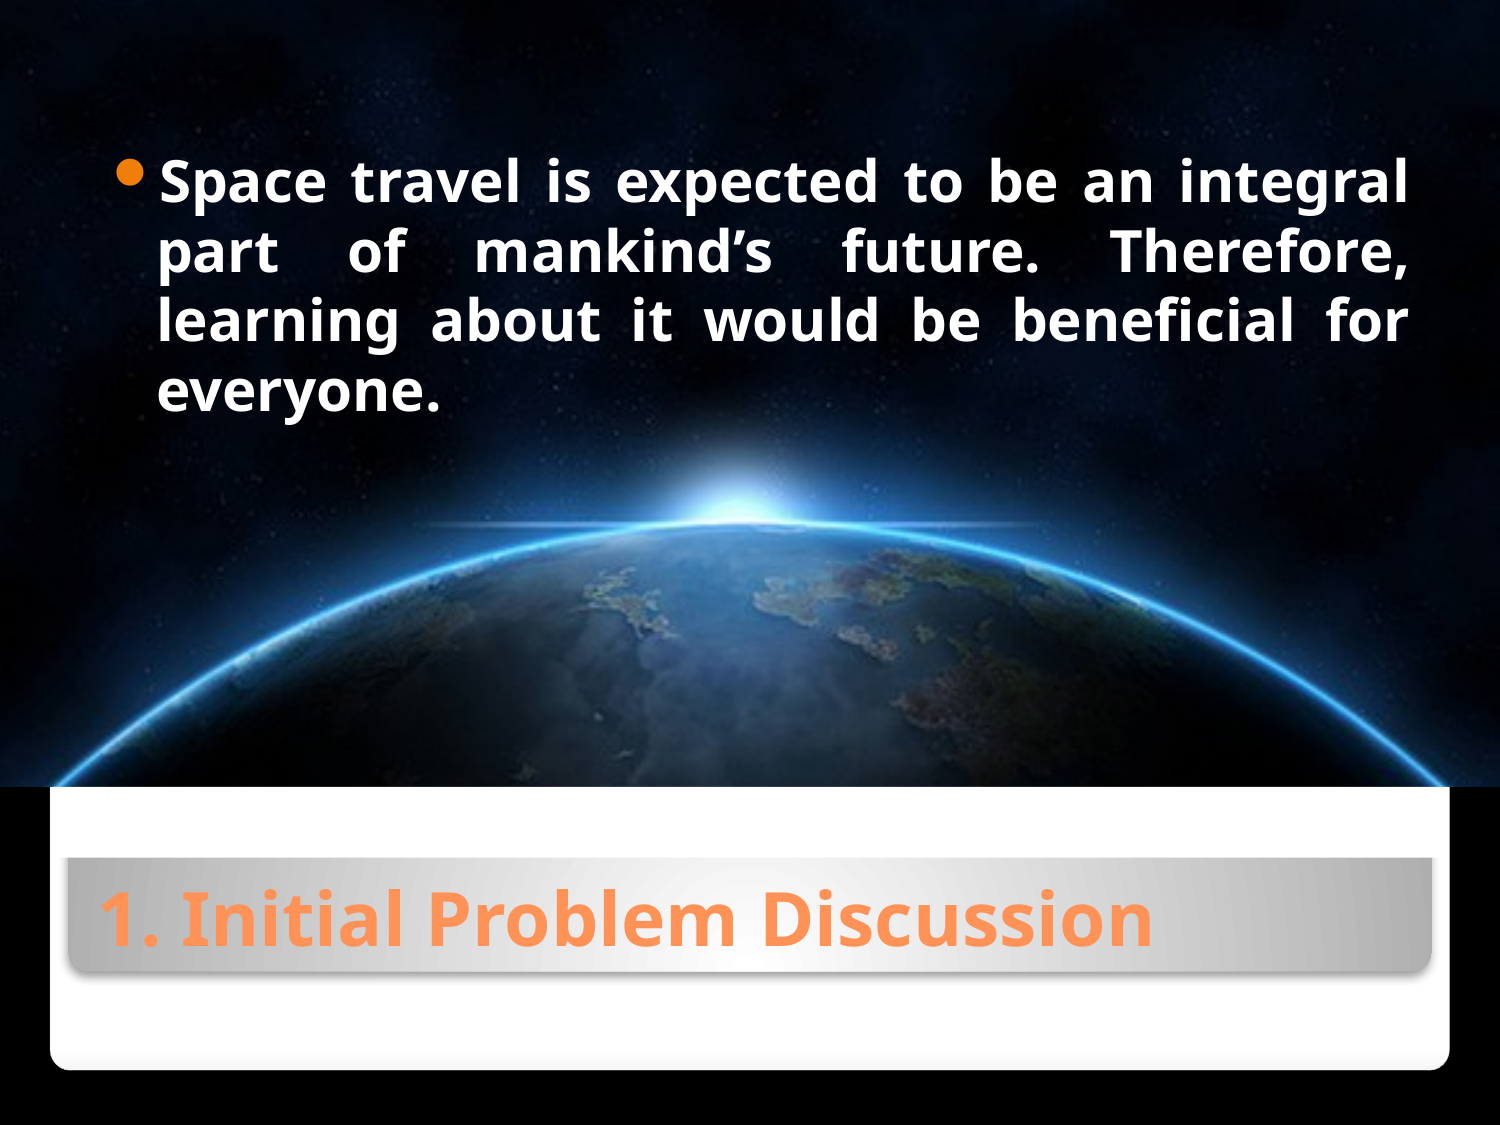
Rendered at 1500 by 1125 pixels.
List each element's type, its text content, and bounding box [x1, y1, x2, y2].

text_box [50, 800, 1450, 861]
picture [0, 0, 1500, 788]
title 1. Initial Problem Discussion [82, 861, 1425, 970]
